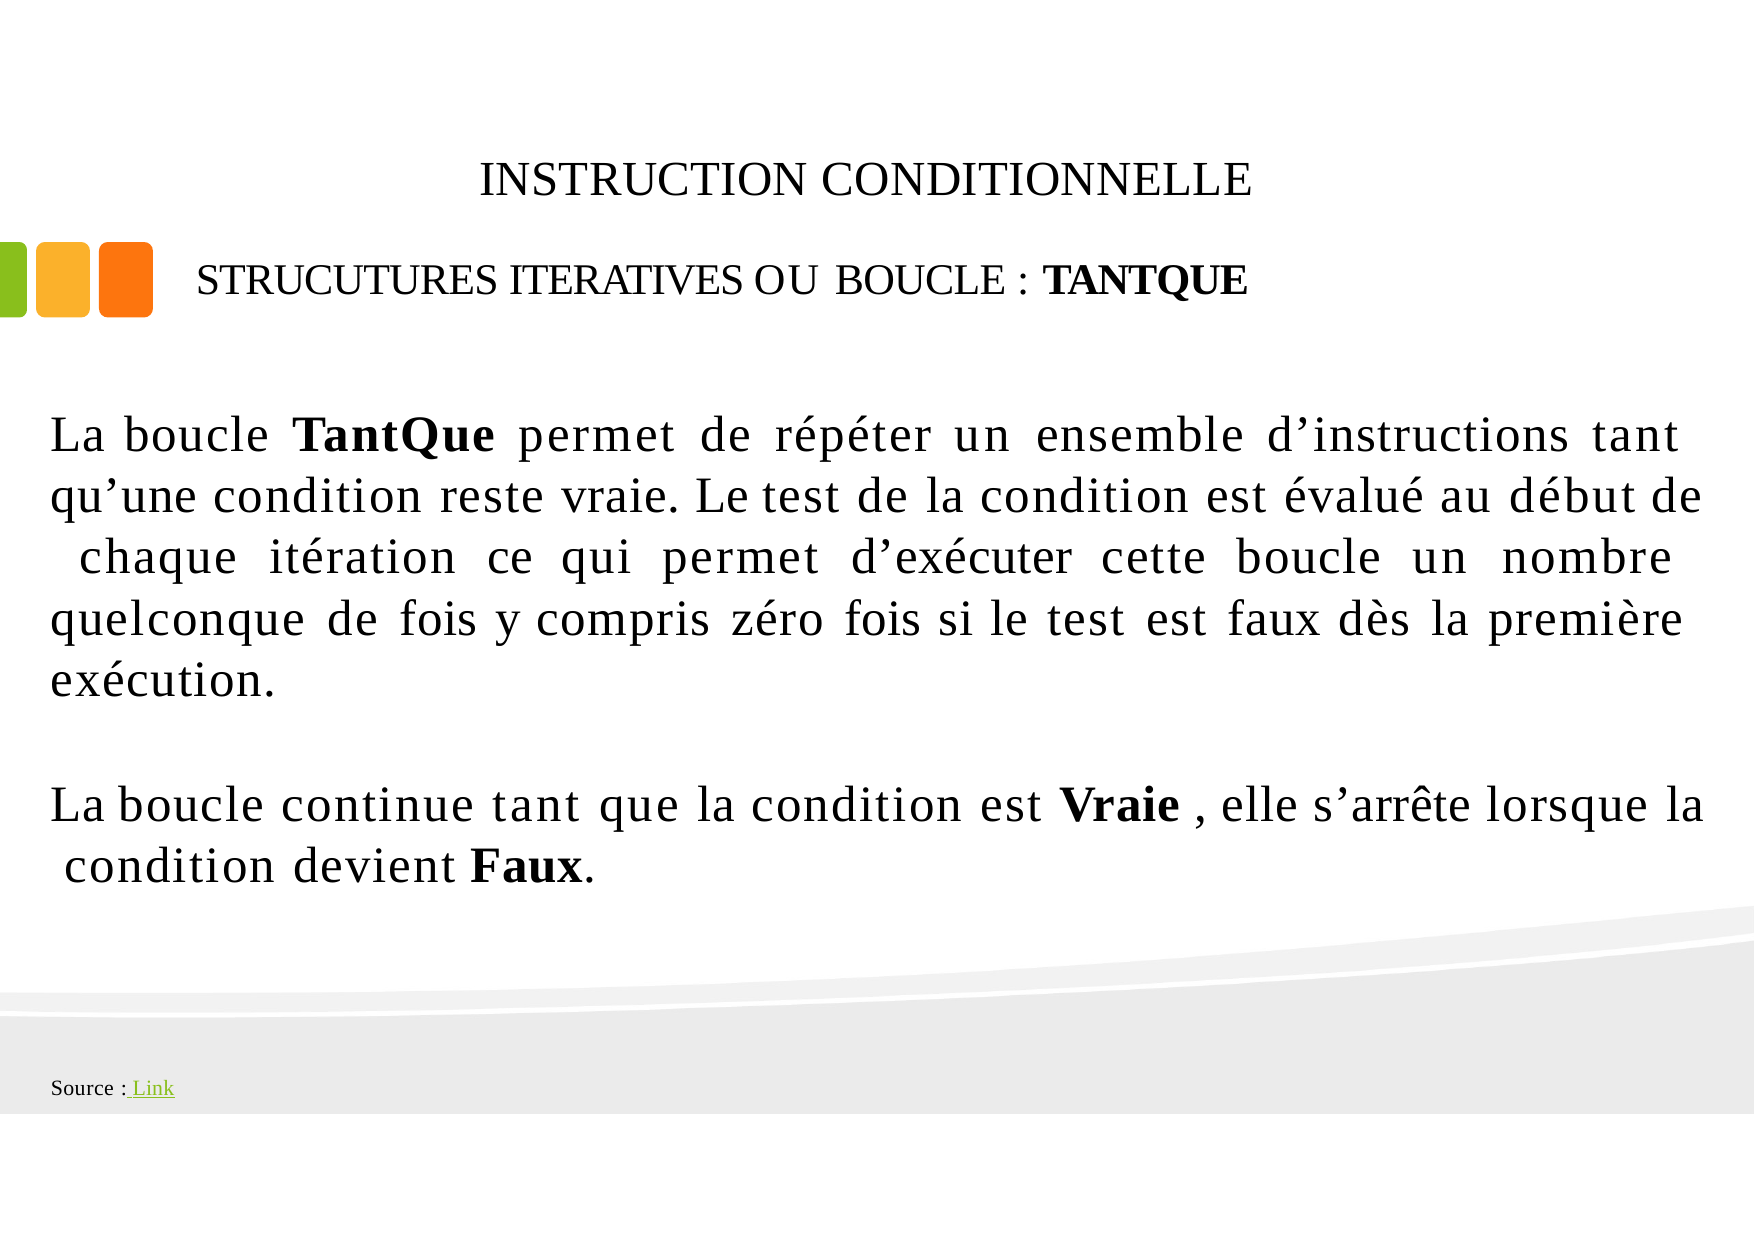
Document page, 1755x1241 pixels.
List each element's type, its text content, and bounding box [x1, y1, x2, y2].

text_box Source : Link [48, 1071, 176, 1100]
text_box STRUCUTURES ITERATIVES OU BOUCLE : TANTQUE La boucle TantQue permet de répéter un ensemble d’instructions tant qu’une condition reste vraie. Le test de la condition est évalué au début de chaque itération ce qui permet d’exécuter cette boucle un nombre quelconque de fois y compris zéro fois si le test est faux dès la première exécution. La boucle continue tant que la condition est Vraie , elle s’arrête lorsque la condition devient Faux. [48, 249, 1706, 893]
picture [0, 904, 1754, 1114]
title INSTRUCTION CONDITIONNELLE [477, 143, 1257, 249]
